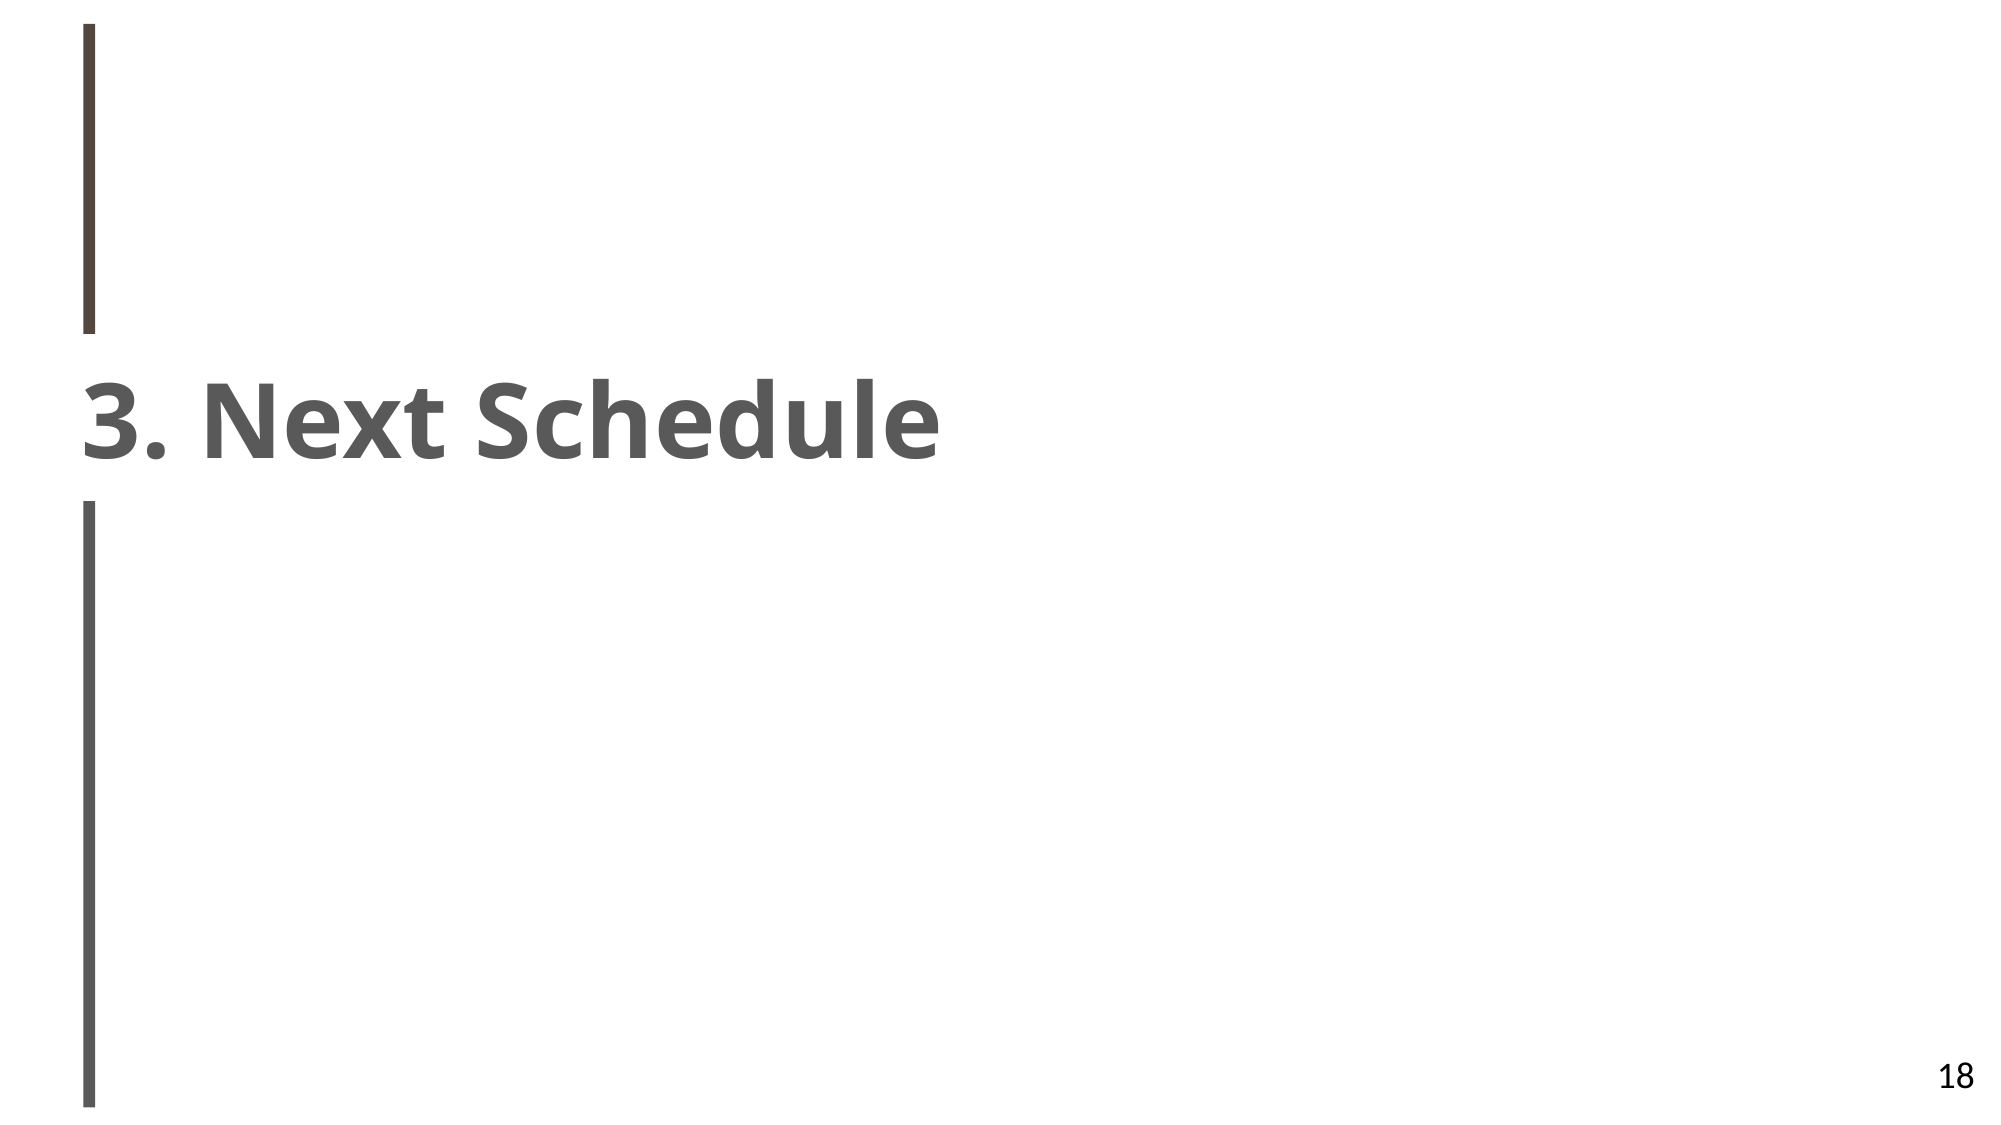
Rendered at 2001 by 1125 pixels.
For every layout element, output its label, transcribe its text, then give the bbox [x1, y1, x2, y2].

text_box 18 [1922, 1043, 1990, 1104]
text_box [82, 23, 96, 335]
text_box [82, 500, 96, 1108]
text_box 3. Next Schedule [67, 346, 1062, 487]
